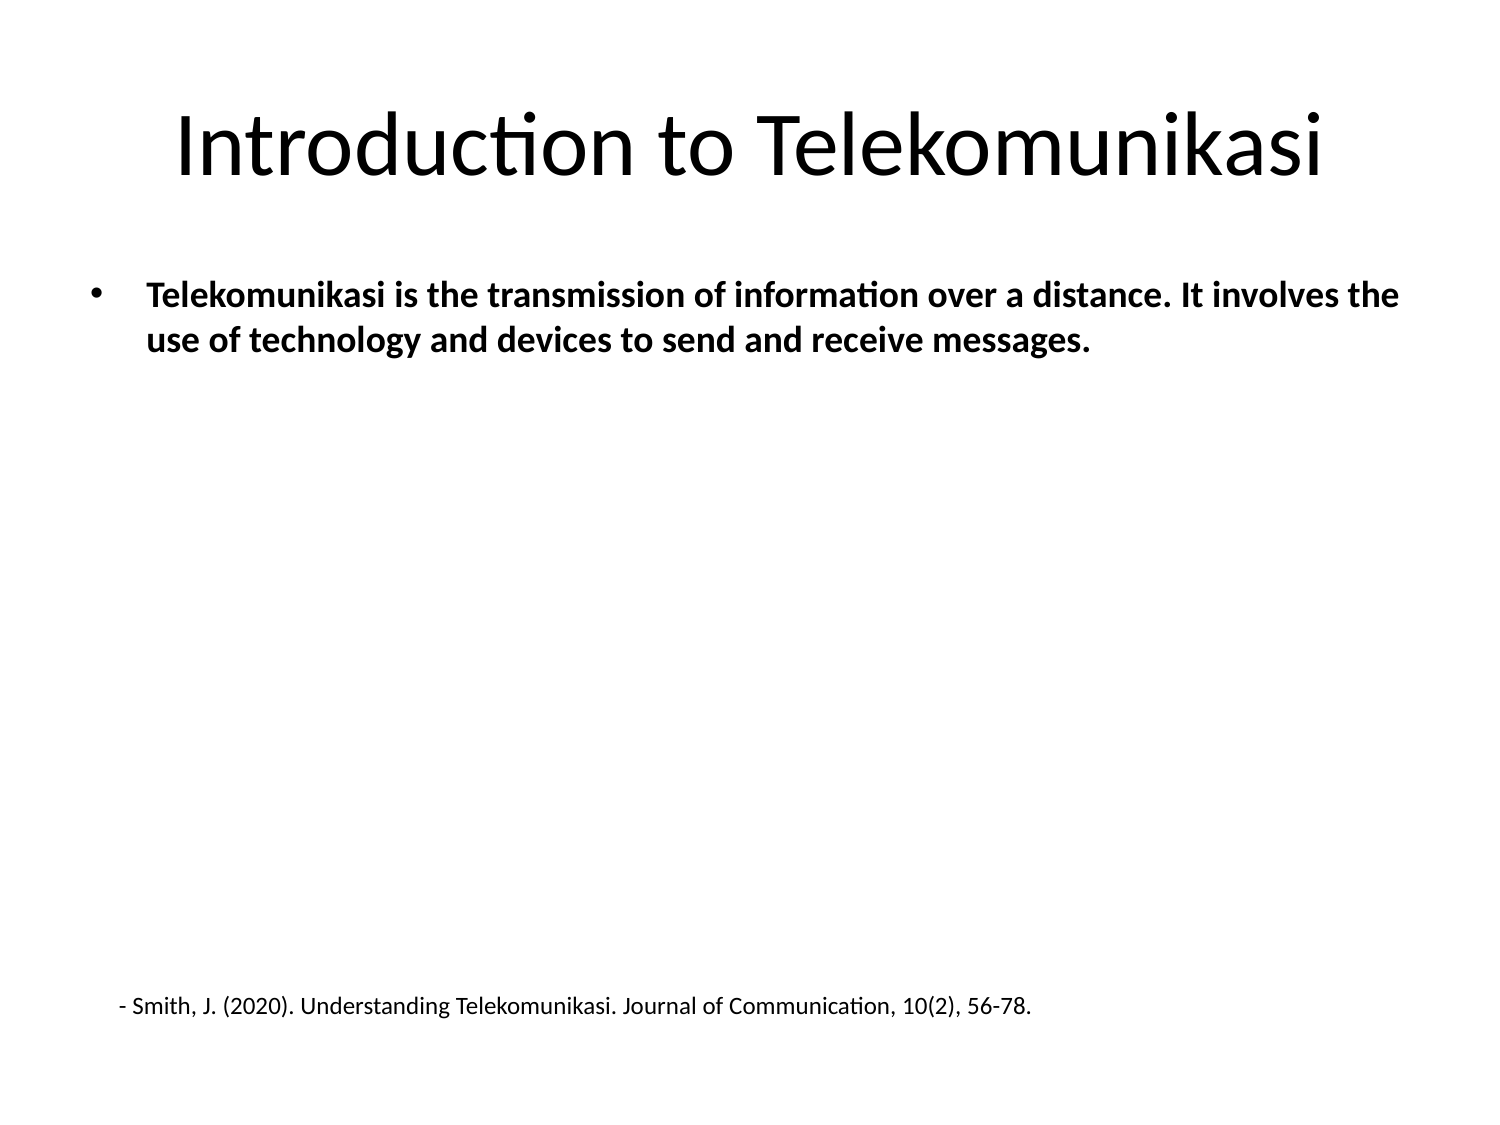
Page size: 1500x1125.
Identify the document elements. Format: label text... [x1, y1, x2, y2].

title Introduction to Telekomunikasi [75, 45, 1425, 233]
text_box - Smith, J. (2020). Understanding Telekomunikasi. Journal of Communication, 10(2), 56-78. [104, 937, 1500, 1028]
list Telekomunikasi is the transmission of information over a distance. It involves the use of technology and devices to send and receive messages. [75, 262, 1425, 1005]
